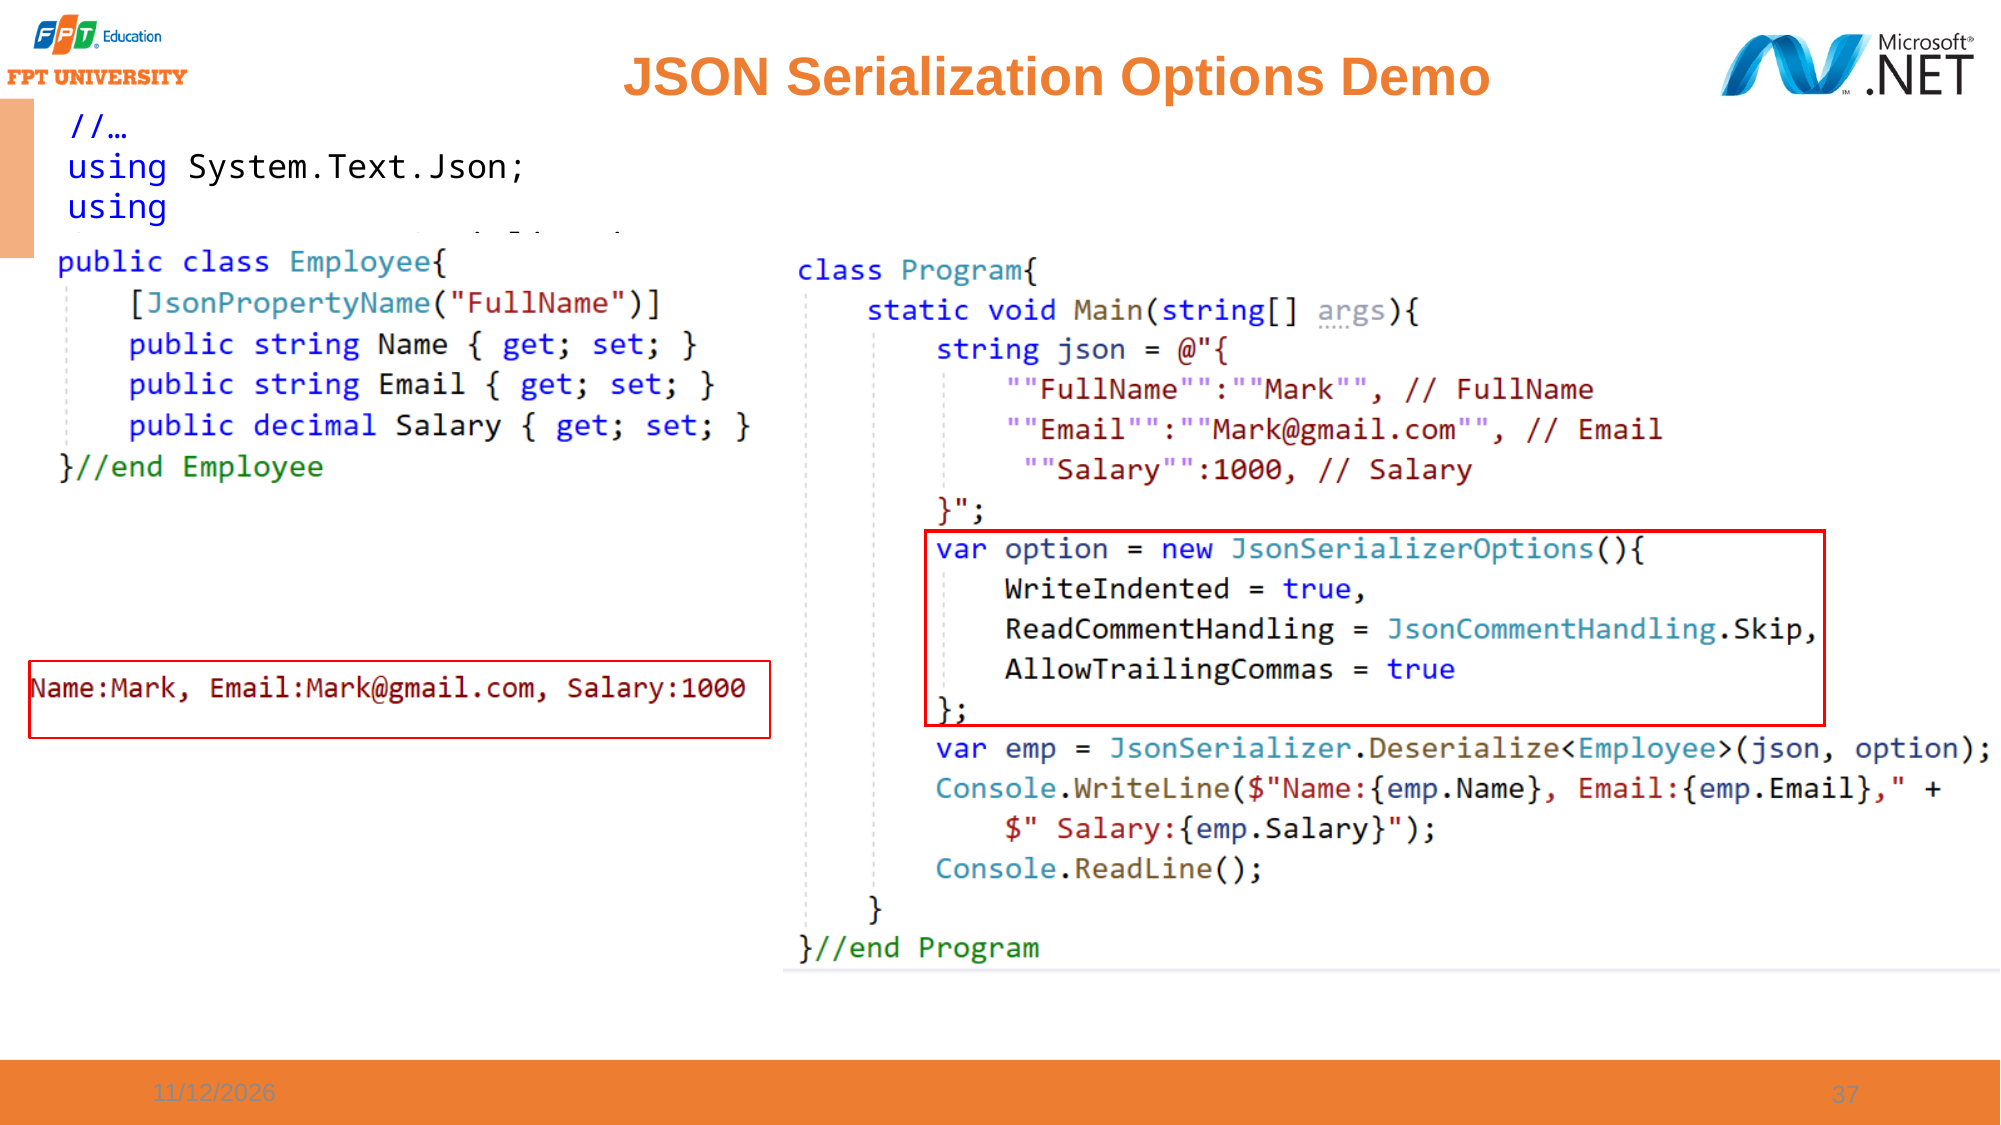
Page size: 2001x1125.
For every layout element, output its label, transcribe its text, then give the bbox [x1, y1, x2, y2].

slide_number 37 [1424, 1063, 1875, 1123]
picture [30, 662, 770, 738]
text_box //… using System.Text.Json; using System.Text.Json.Serialization; [52, 97, 770, 233]
picture [1685, 0, 2001, 129]
title JSON Serialization Options Demo [433, 31, 1683, 126]
picture [0, 0, 194, 95]
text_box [783, 256, 2000, 975]
picture [34, 233, 770, 487]
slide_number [137, 1061, 588, 1122]
